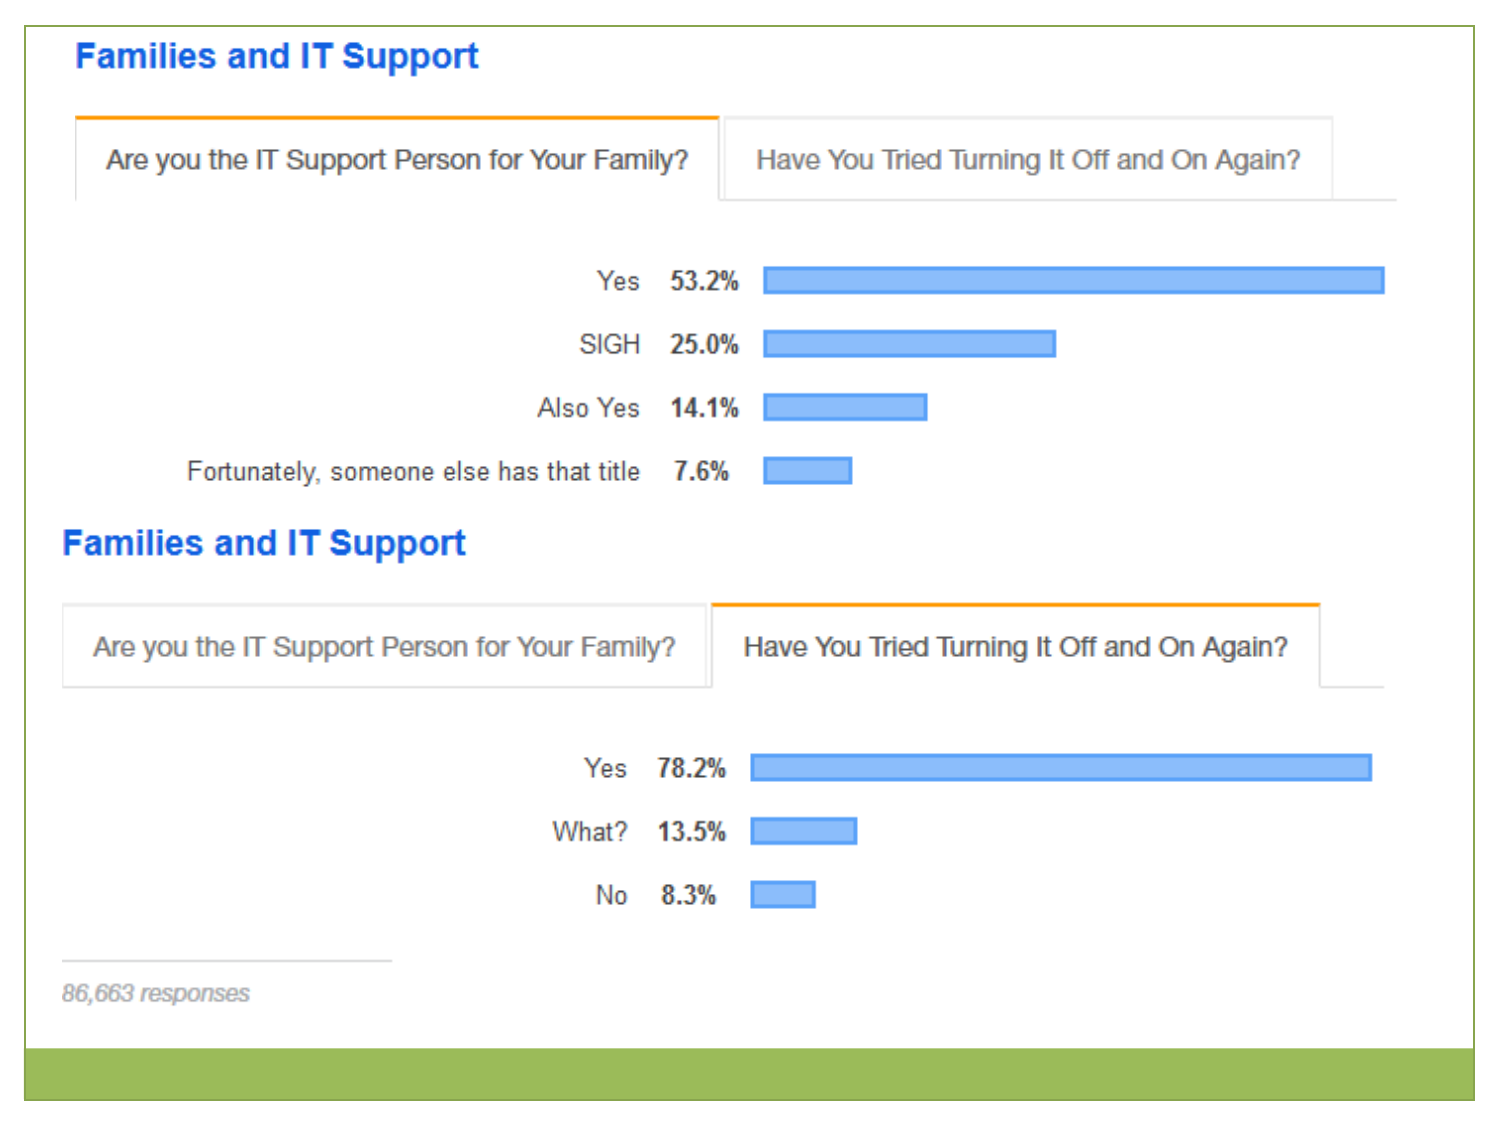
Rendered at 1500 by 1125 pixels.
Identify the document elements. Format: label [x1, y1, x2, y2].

picture [62, 37, 1438, 1018]
